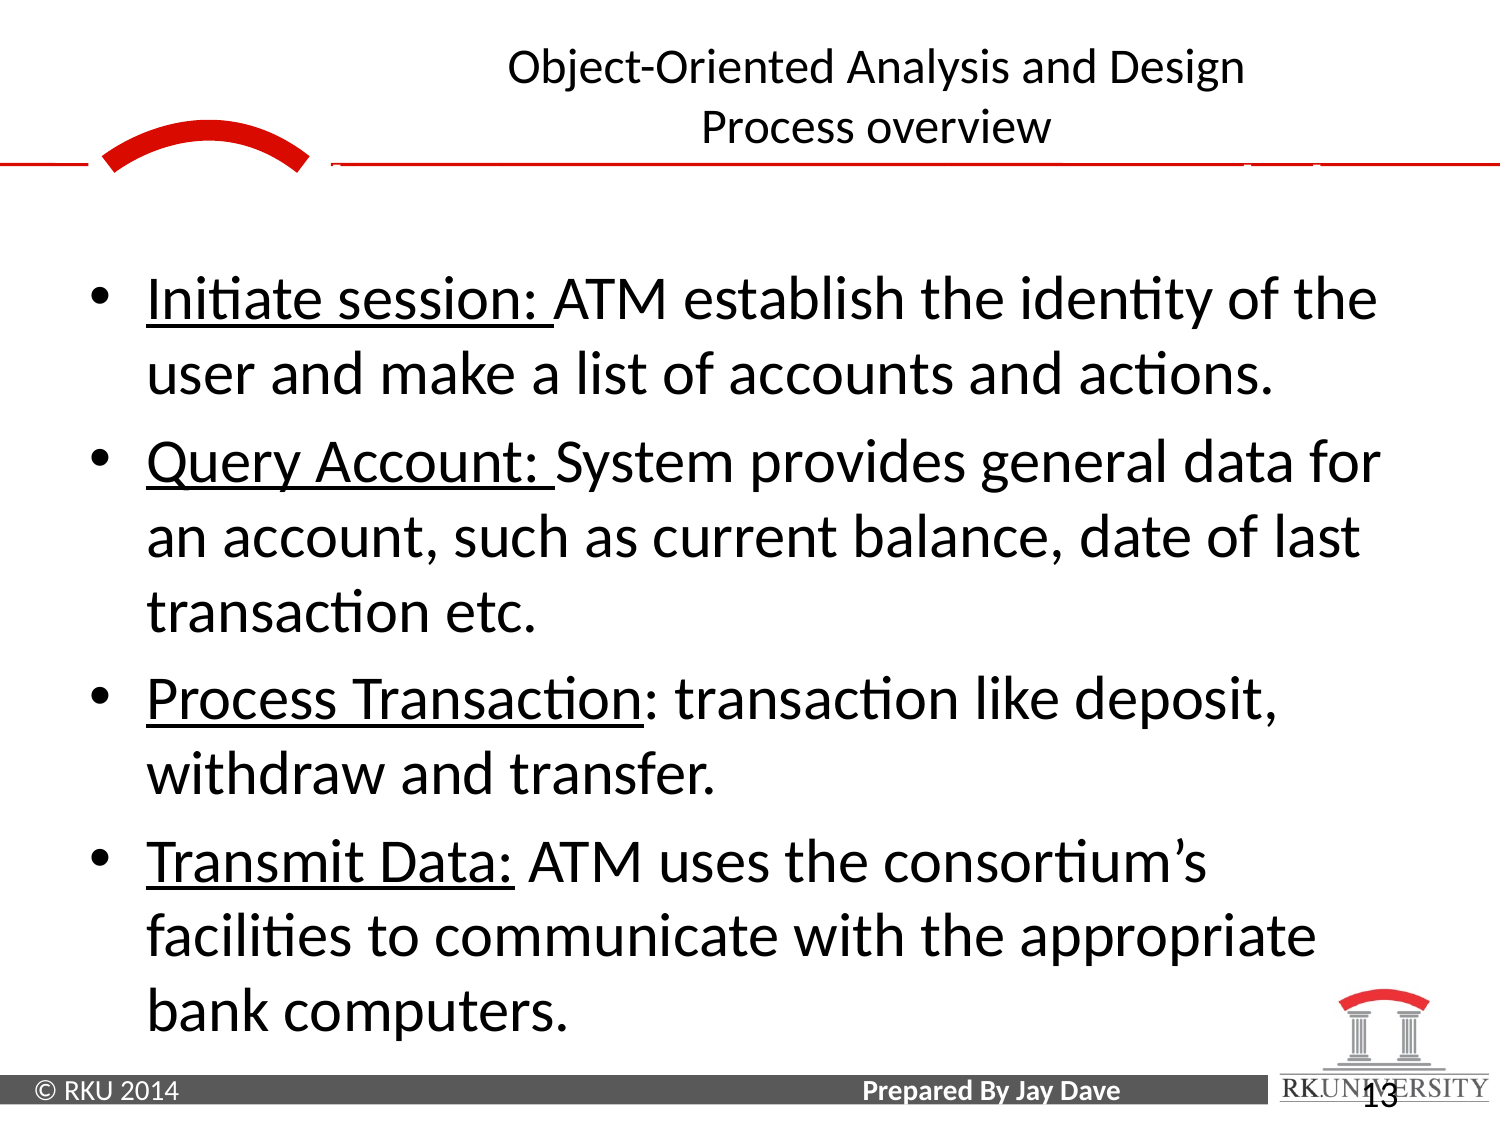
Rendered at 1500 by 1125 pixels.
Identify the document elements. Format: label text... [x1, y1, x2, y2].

slide_number 13 [1345, 1062, 1467, 1108]
list Initiate session: ATM establish the identity of the user and make a list of accounts and actions. Query Account: System provides general data for an account, such as current balance, date of last transaction etc. Process Transaction: transaction like deposit, withdraw and transfer. Transmit Data: ATM uses the consortium’s facilities to communicate with the appropriate bank computers. [75, 249, 1425, 1009]
text_box Application Interaction Model [74, 137, 1425, 220]
picture [1268, 963, 1500, 1125]
